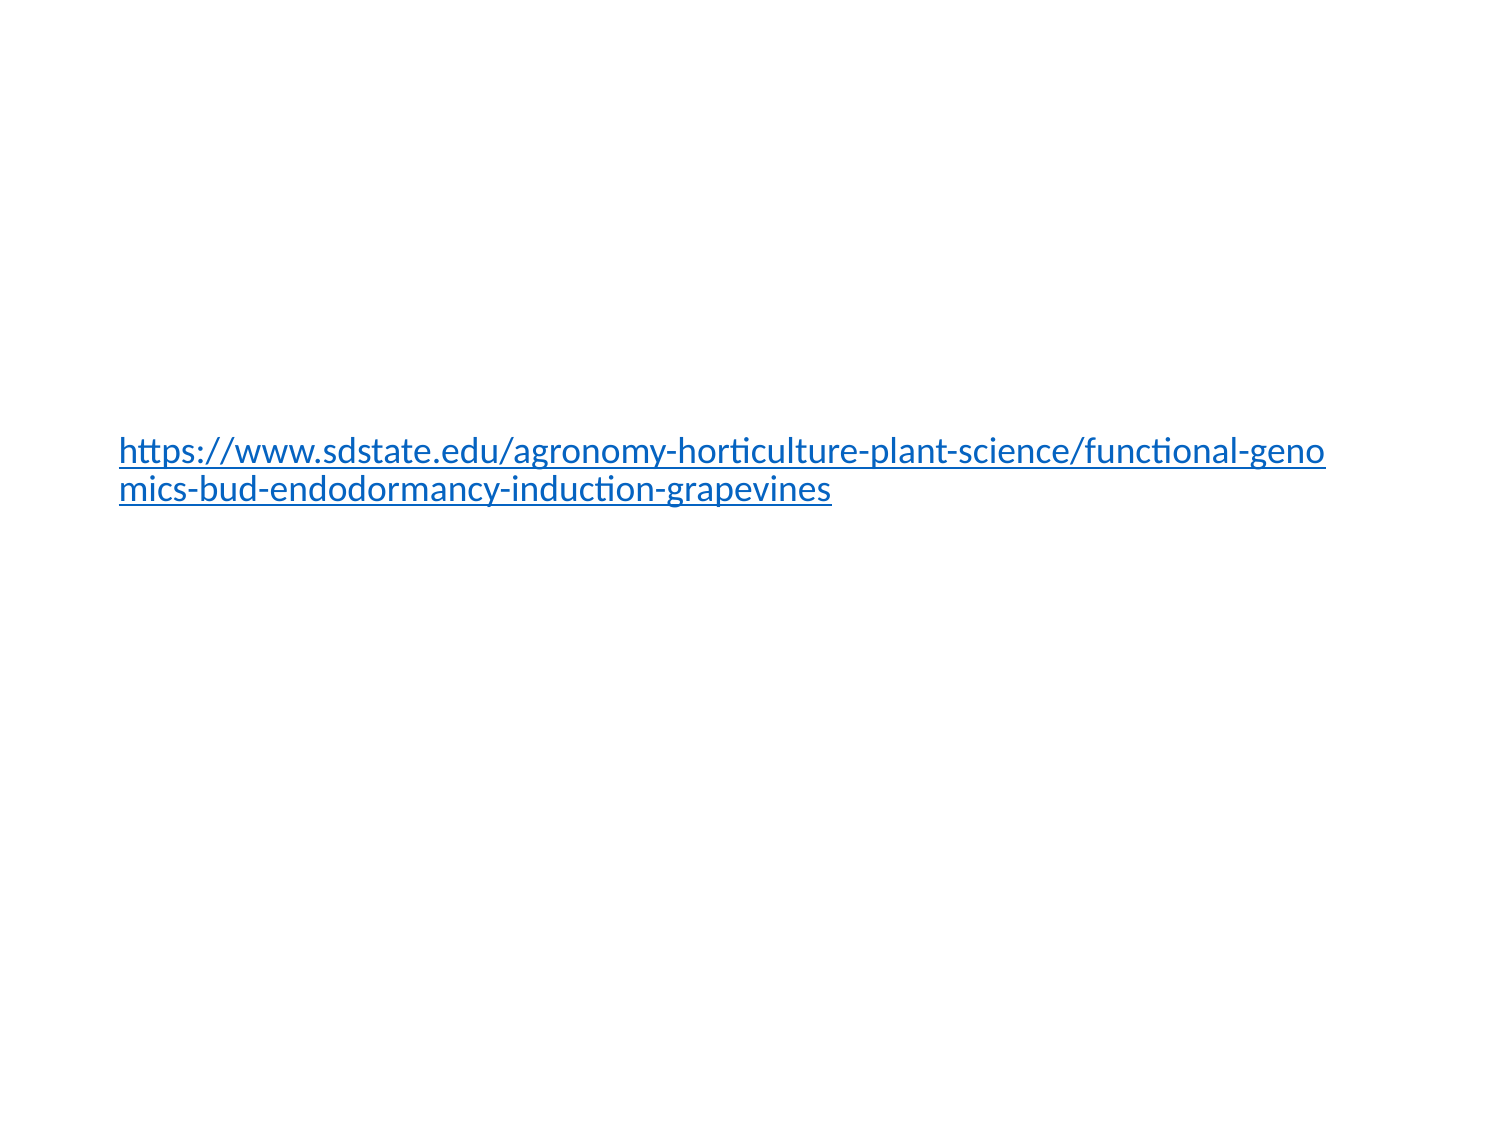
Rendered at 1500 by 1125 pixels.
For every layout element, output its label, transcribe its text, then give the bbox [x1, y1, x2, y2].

text_box https://www.sdstate.edu/agronomy-horticulture-plant-science/functional-genomics-bud-endodormancy-induction-grapevines [103, 418, 1361, 479]
